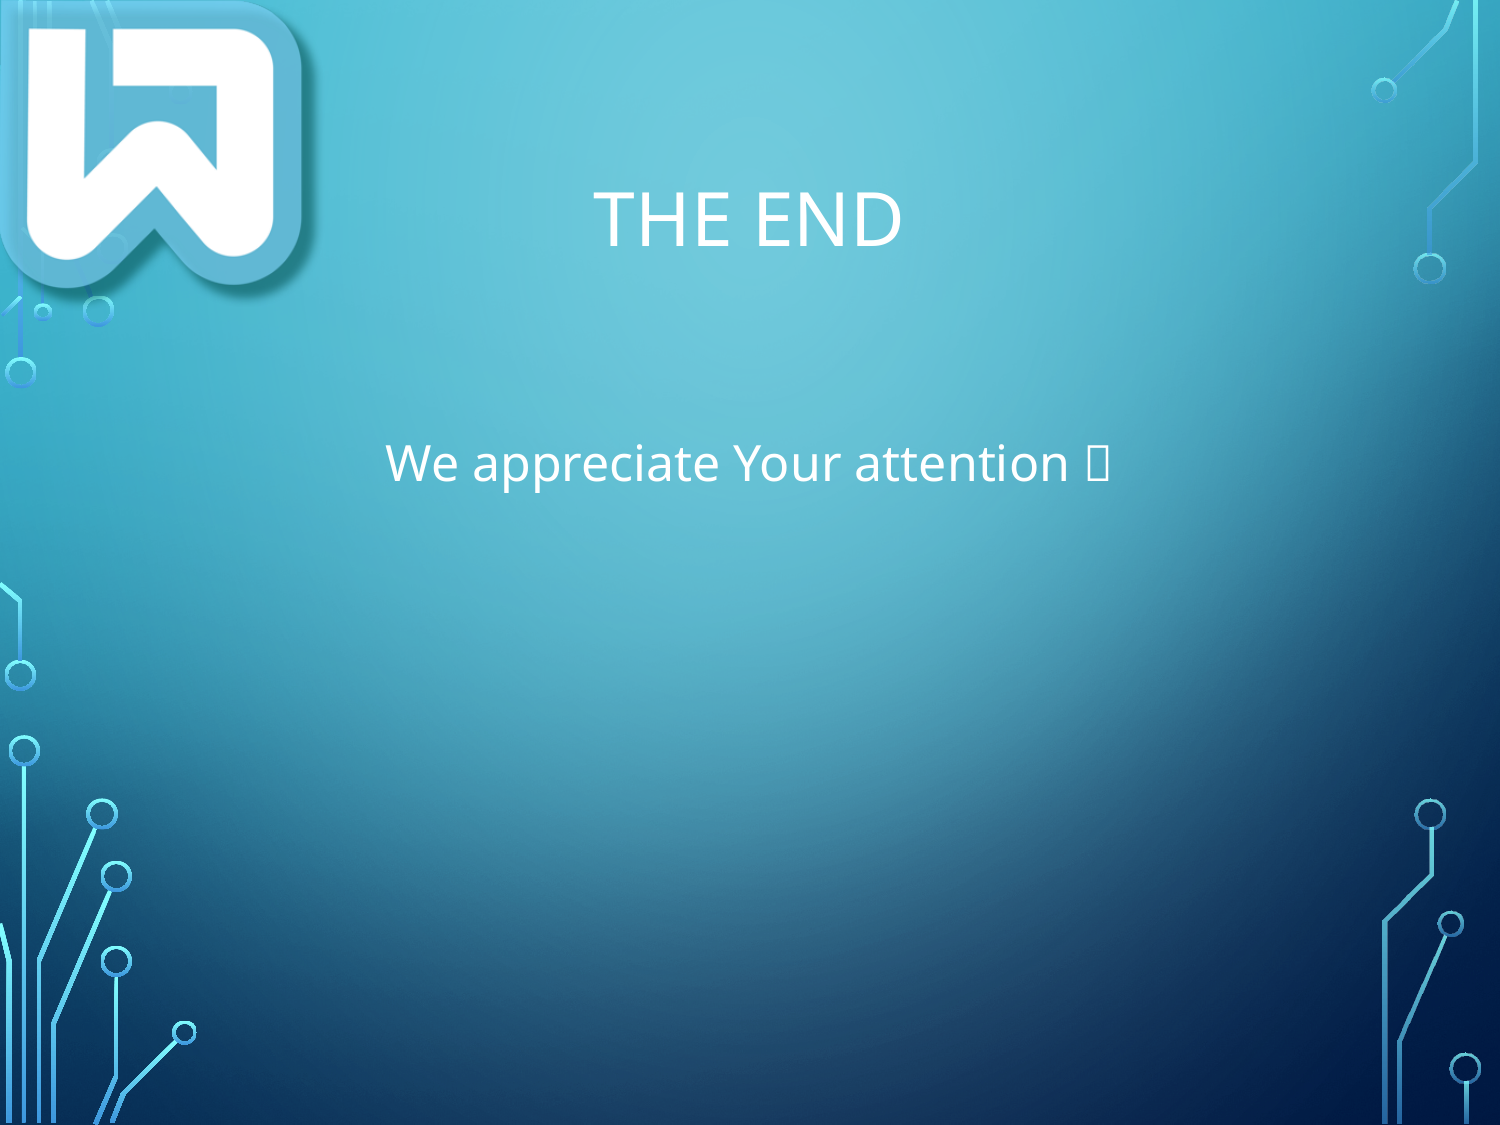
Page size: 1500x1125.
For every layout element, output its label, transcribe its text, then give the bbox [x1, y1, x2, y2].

title THE END [140, 101, 1360, 344]
picture [0, 0, 326, 311]
list We appreciate Your attention  [140, 411, 1360, 993]
